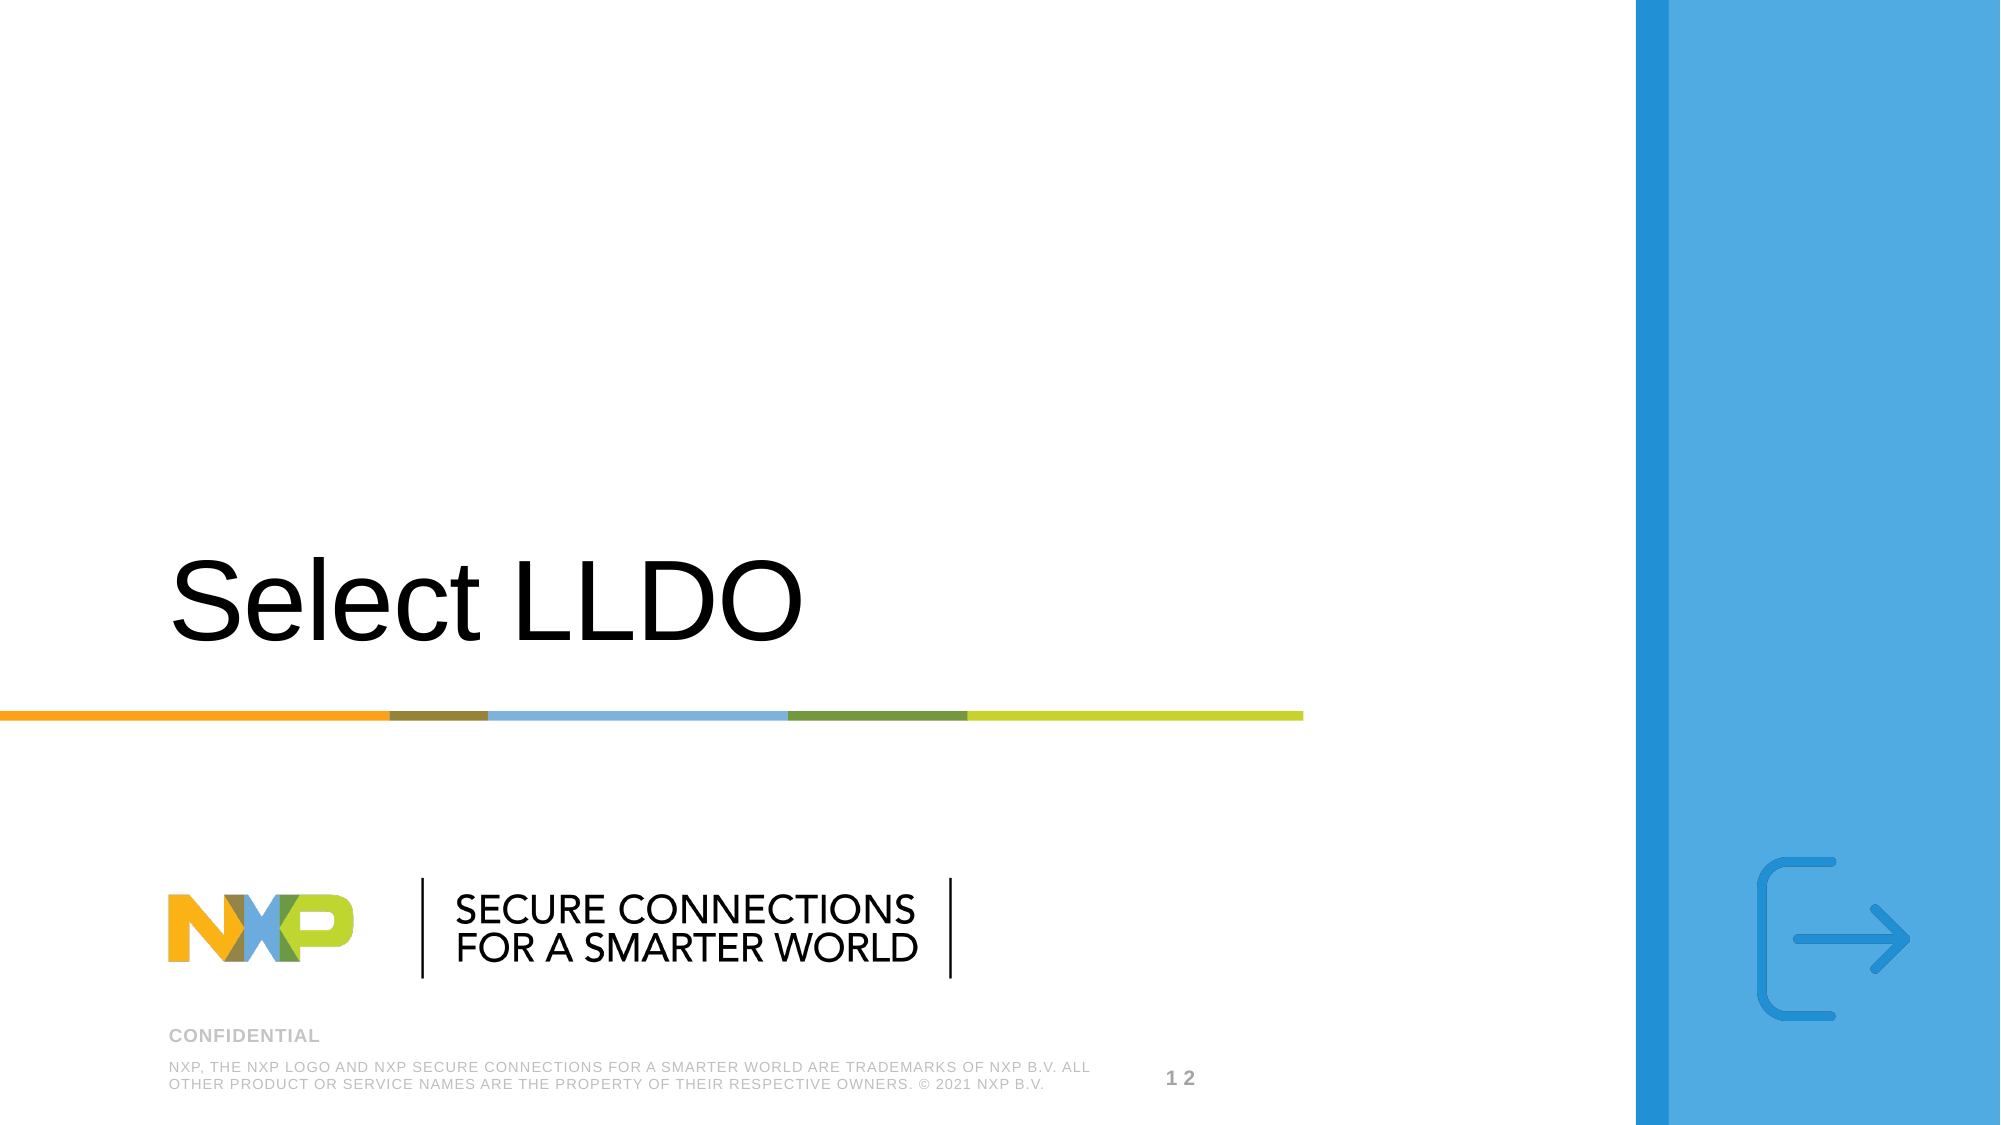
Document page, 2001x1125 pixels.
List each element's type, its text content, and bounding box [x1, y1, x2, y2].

picture [1751, 857, 1916, 1021]
title Select LLDO [153, 267, 1304, 671]
picture [101, 827, 1019, 1029]
